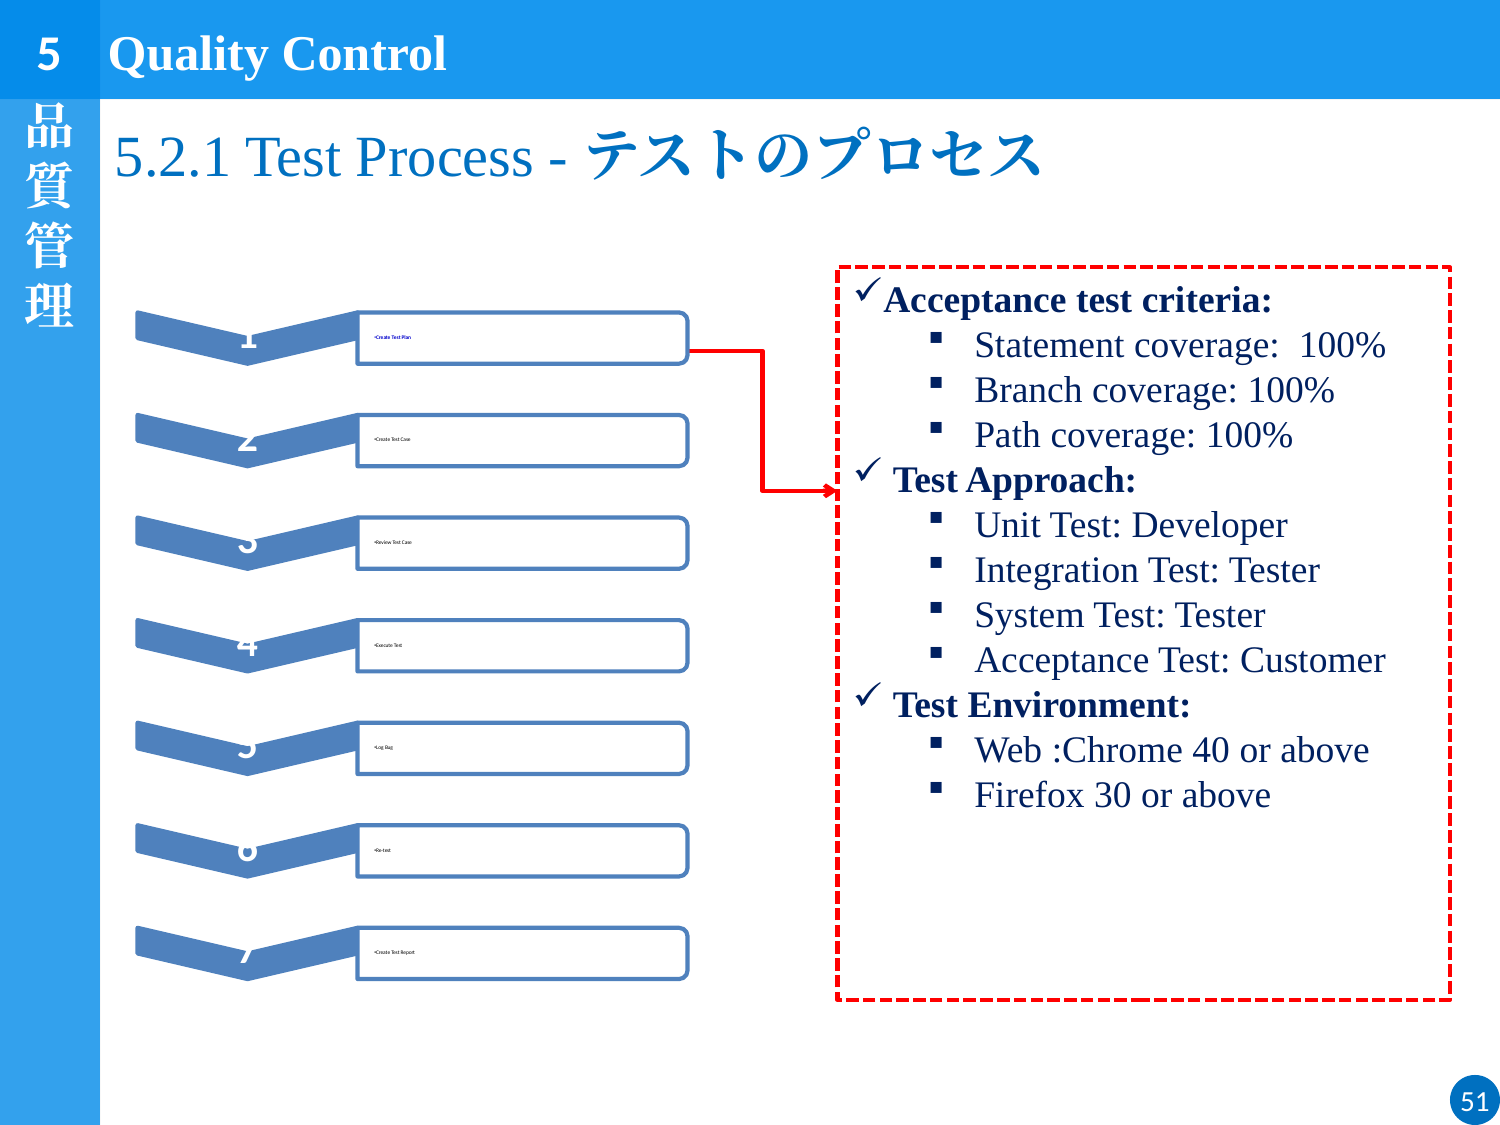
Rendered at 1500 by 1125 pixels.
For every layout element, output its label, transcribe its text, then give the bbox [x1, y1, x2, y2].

title 5.2.1 Test Process -テストのプロセス [471, 99, 1500, 207]
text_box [691, 350, 838, 492]
text_box Acceptance test criteria: Statement coverage: 100% Branch coverage: 100% Path coverage: 100% Test Approach: Unit Test: Developer Integration Test: Tester System Test: Tester Acceptance Test: Customer Test Environment: Web :Chrome 40 or above Firefox 30 or above [837, 267, 1450, 1000]
picture [0, 0, 1500, 1125]
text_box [137, 312, 688, 980]
text_box 51 [1447, 1072, 1500, 1125]
picture [1488, 1113, 1500, 1125]
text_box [5, 12, 467, 346]
